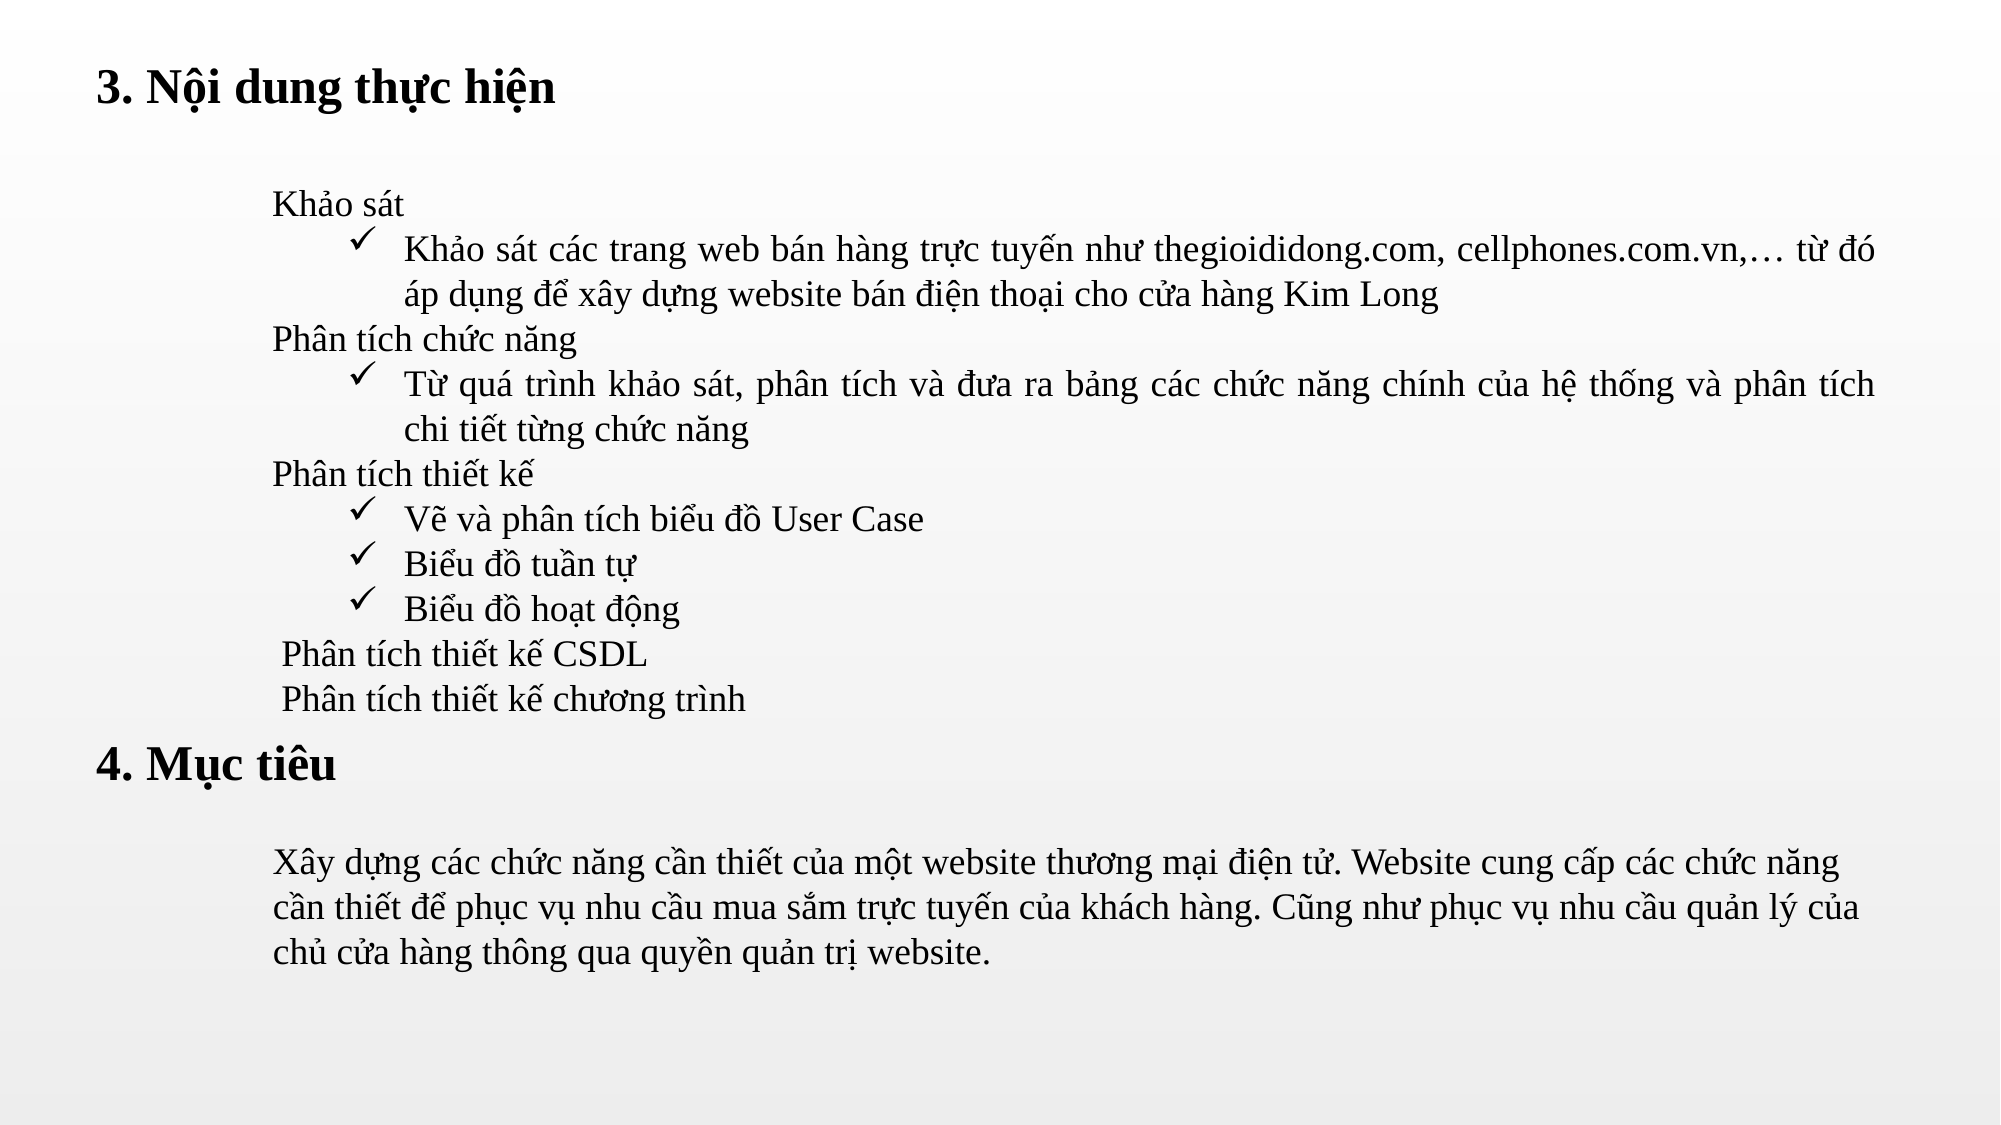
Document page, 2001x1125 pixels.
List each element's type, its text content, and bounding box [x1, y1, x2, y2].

text_box Xây dựng các chức năng cần thiết của một website thương mại điện tử. Website cung cấp các chức năng cần thiết để phục vụ nhu cầu mua sắm trực tuyến của khách hàng. Cũng như phục vụ nhu cầu quản lý của chủ cửa hàng thông qua quyền quản trị website. [98, 829, 1884, 1040]
text_box Khảo sát Khảo sát các trang web bán hàng trực tuyến như thegioididong.com, cellphones.com.vn,… từ đó áp dụng để xây dựng website bán điện thoại cho cửa hàng Kim Long Phân tích chức năng Từ quá trình khảo sát, phân tích và đưa ra bảng các chức năng chính của hệ thống và phân tích chi tiết từng chức năng Phân tích thiết kế Vẽ và phân tích biểu đồ User Case Biểu đồ tuần tự Biểu đồ hoạt động Phân tích thiết kế CSDL Phân tích thiết kế chương trình [107, 172, 1893, 787]
text_box 3. Nội dung thực hiện [82, 45, 1543, 121]
text_box 4. Mục tiêu [82, 722, 1543, 798]
